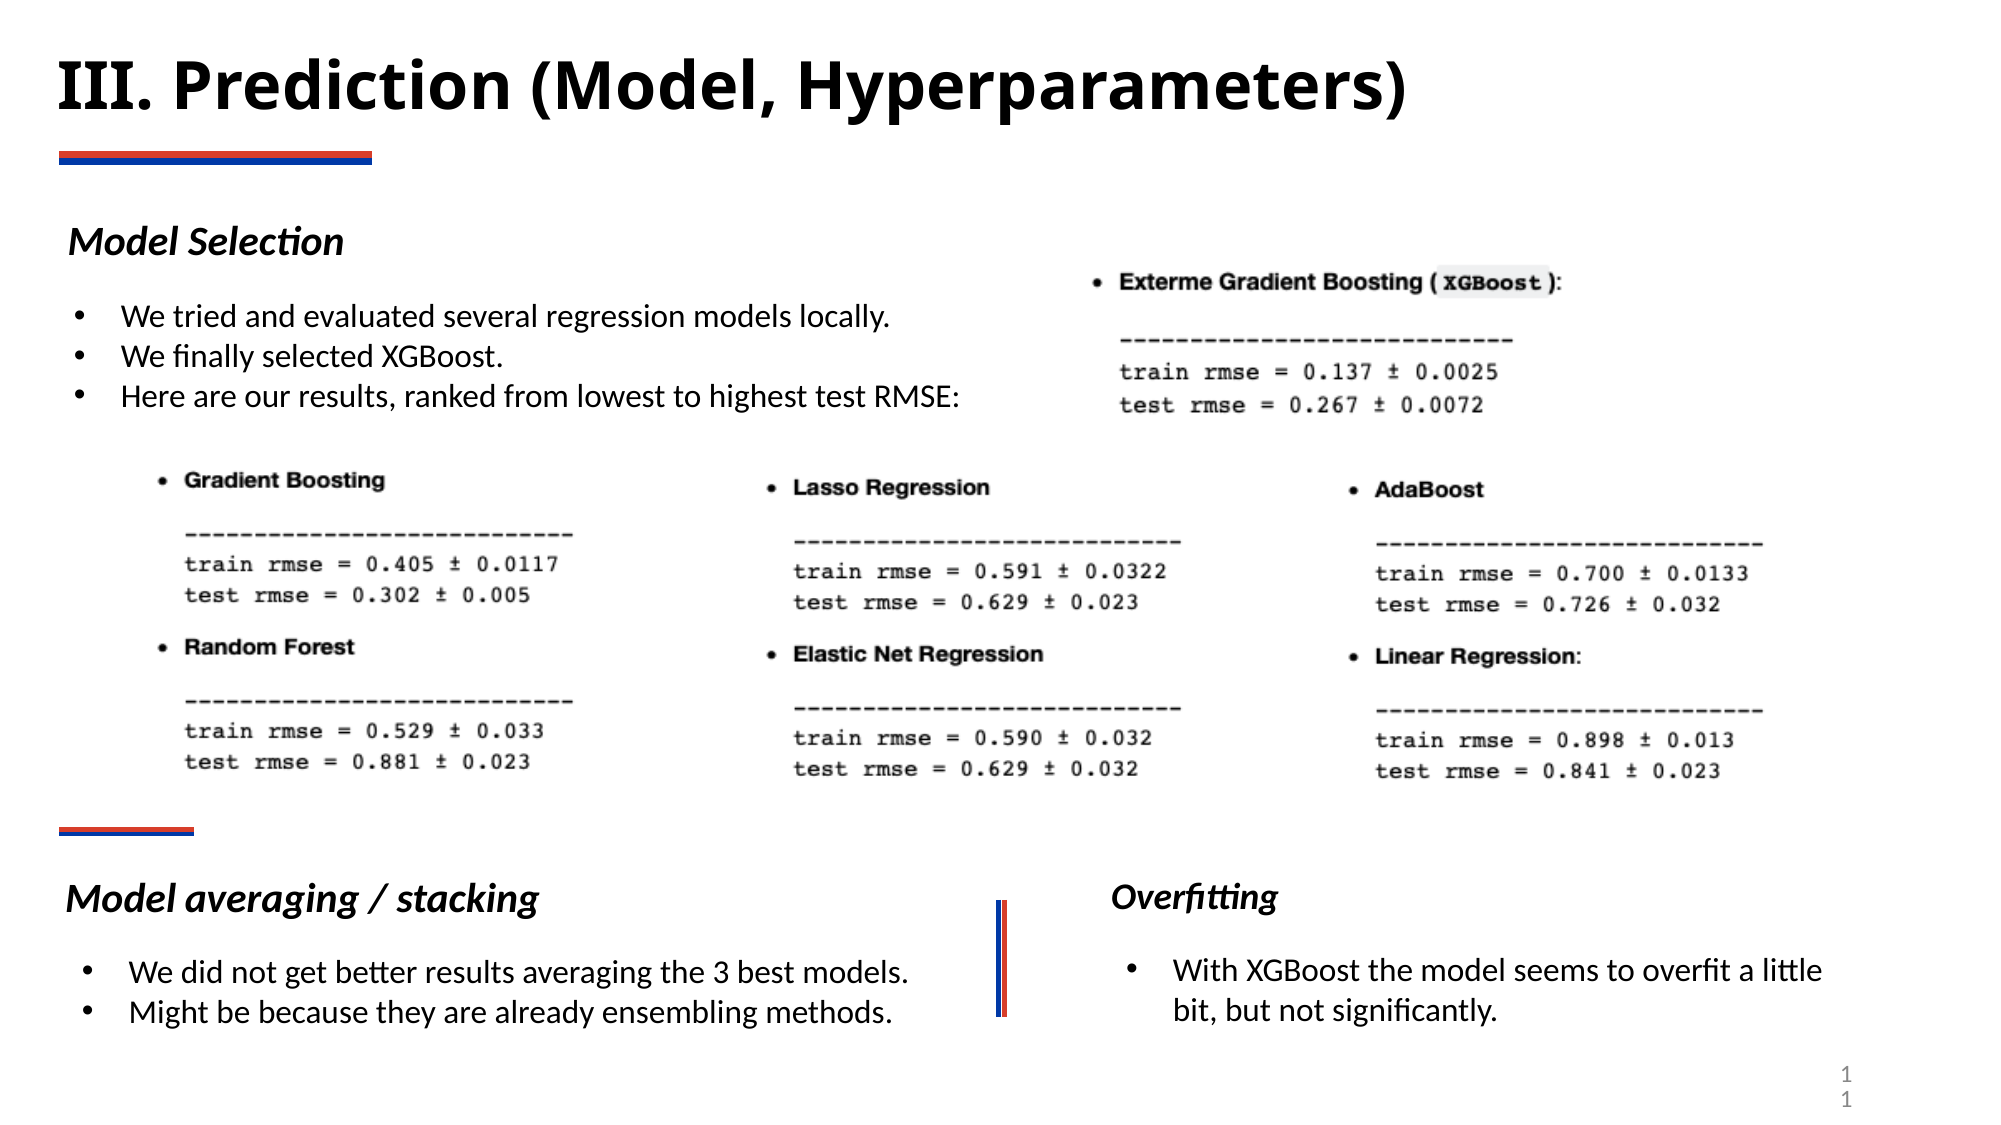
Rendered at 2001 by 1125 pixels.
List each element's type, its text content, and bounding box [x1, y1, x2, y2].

text_box III. Prediction (Model, Hyperparameters) [220, 1, 1622, 174]
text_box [211, 1, 220, 315]
text_box III. Prediction (Model, Hyperparameters) [50, 1, 211, 174]
picture [1074, 261, 1566, 426]
text_box Model Selection [220, 206, 353, 272]
picture [741, 453, 1239, 794]
slide_number 11 [1831, 1050, 1863, 1096]
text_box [998, 899, 1005, 1018]
text_box We did not get better results averaging the 3 best models. Might be because they are already ensembling methods. [67, 942, 941, 1038]
picture [133, 454, 631, 795]
text_box Model Selection [60, 206, 211, 272]
text_box Overfitting [1096, 864, 1294, 924]
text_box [124, 763, 129, 900]
text_box Model averaging / stacking [50, 863, 1051, 928]
picture [1323, 465, 1821, 806]
text_box With XGBoost the model seems to overfit a little bit, but not significantly. [1111, 940, 1879, 1035]
text_box We tried and evaluated several regression models locally. We finally selected XGBoost. Here are our results, ranked from lowest to highest test RMSE: [59, 287, 1060, 422]
